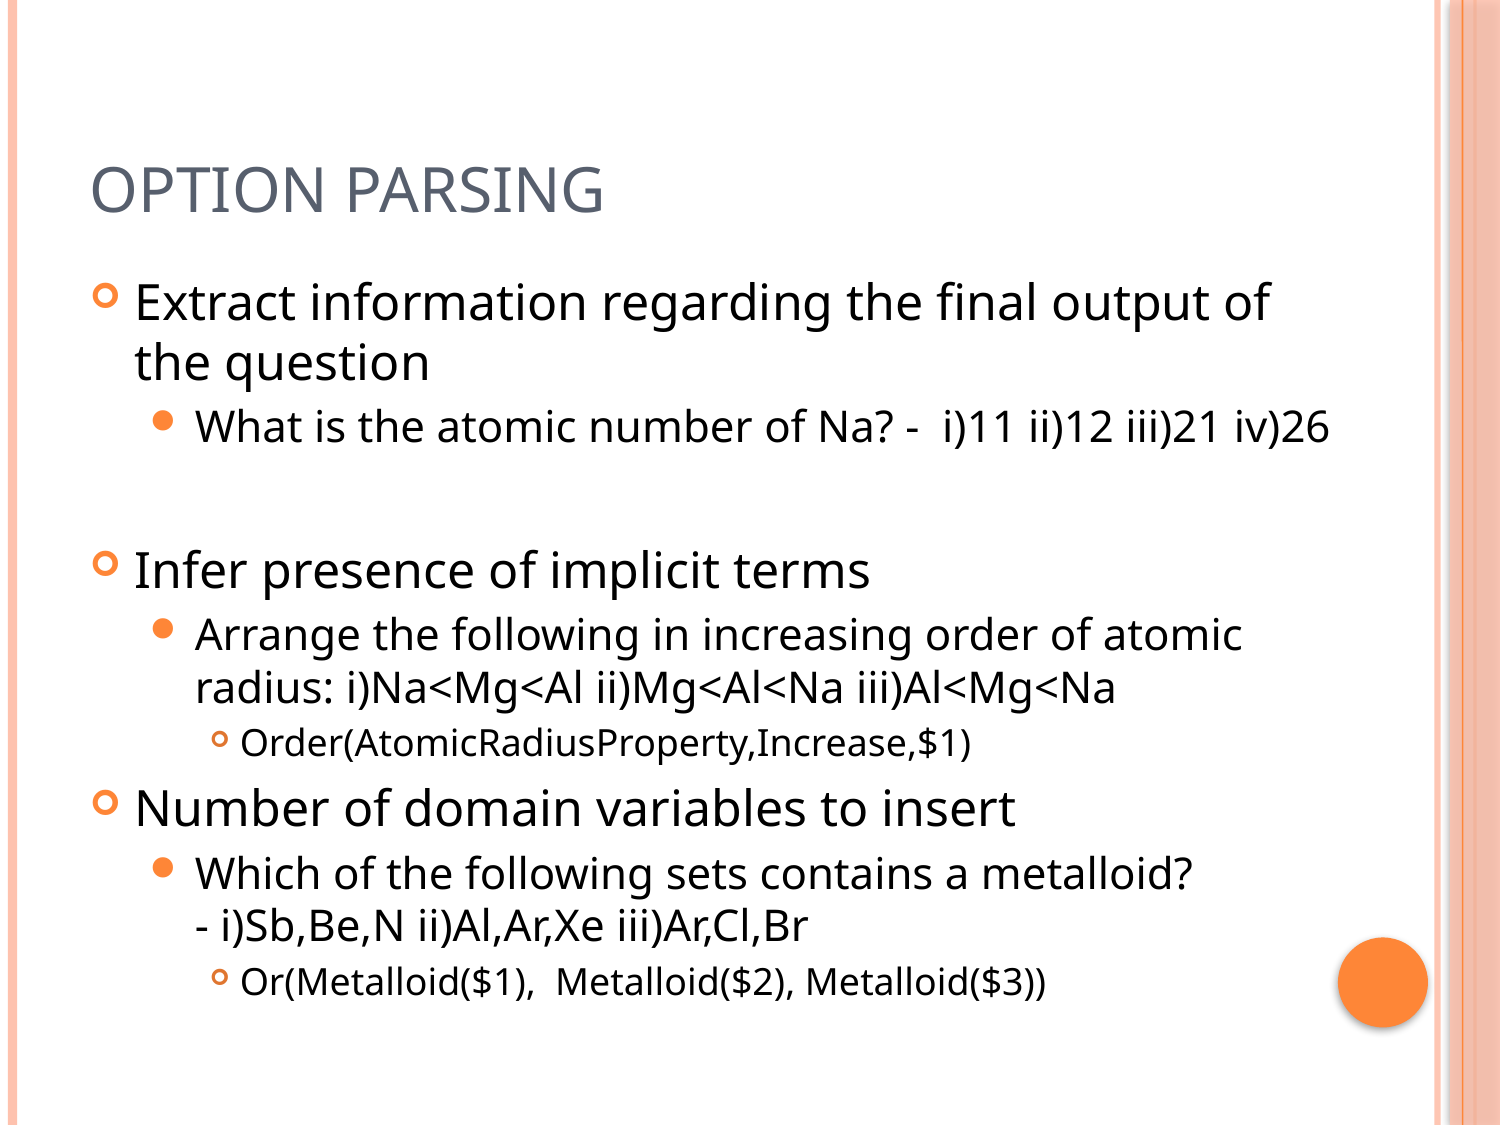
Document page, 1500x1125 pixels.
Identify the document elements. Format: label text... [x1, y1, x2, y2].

title Option Parsing [75, 45, 1300, 233]
